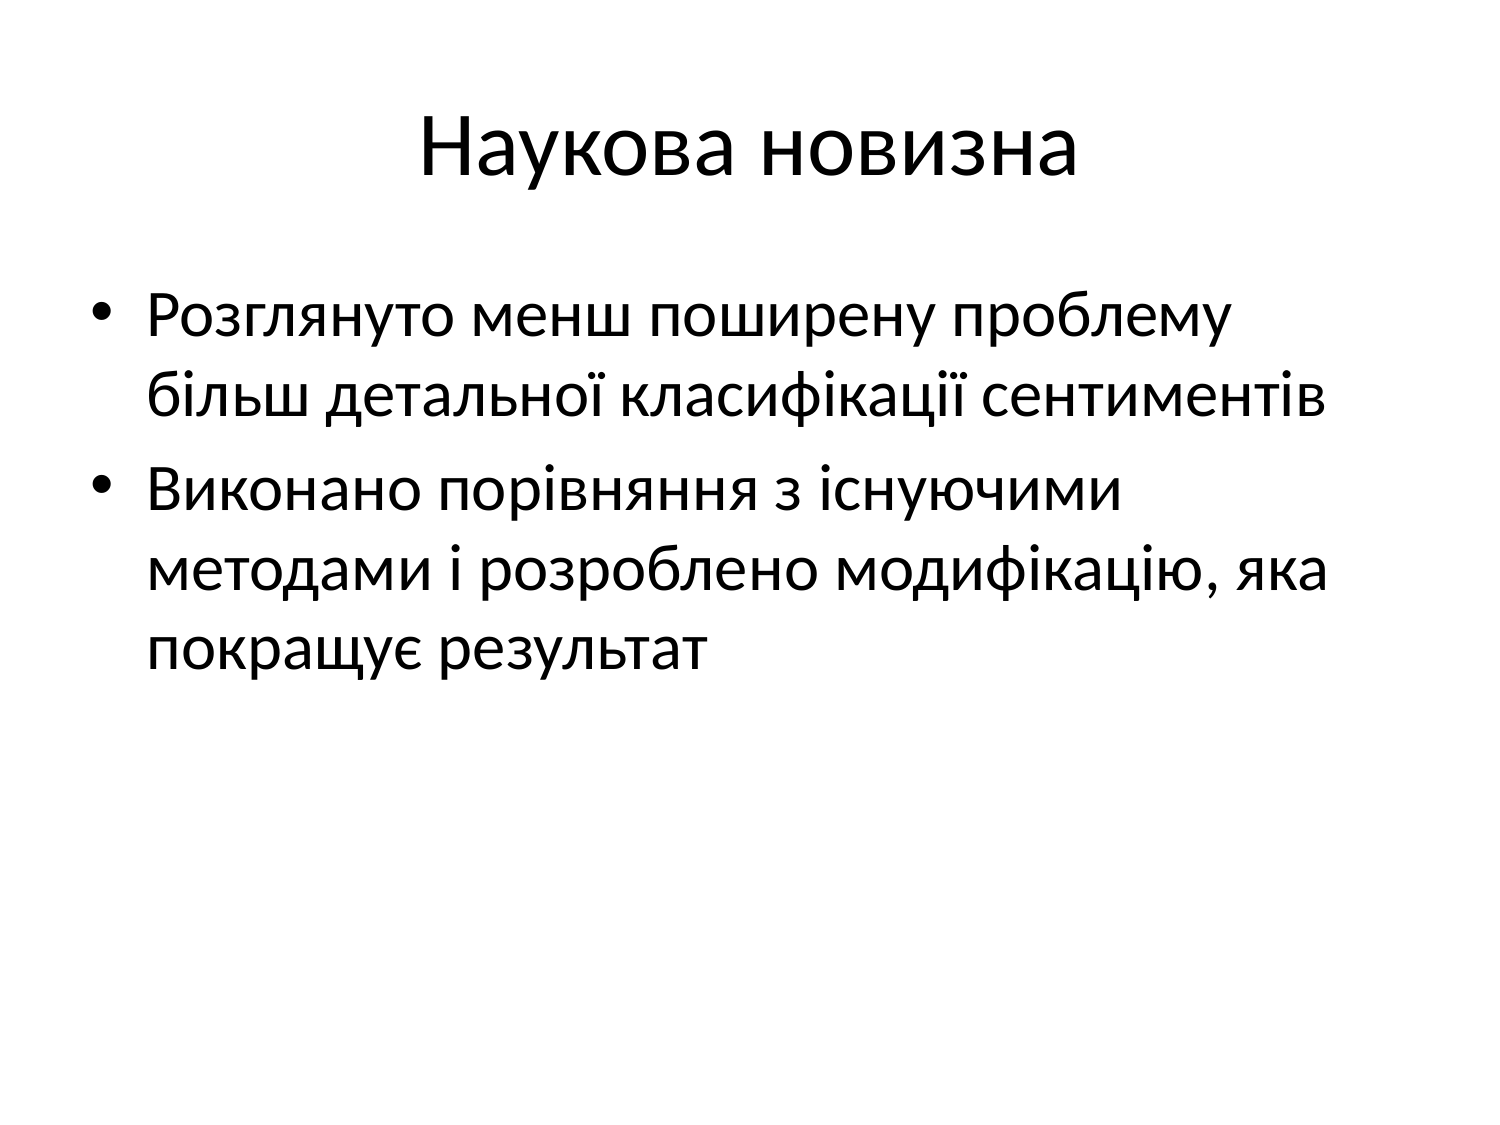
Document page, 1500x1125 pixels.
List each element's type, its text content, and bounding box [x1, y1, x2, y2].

list Розглянуто менш поширену проблему більш детальної класифікації сентиментів Виконано порівняння з існуючими методами і розроблено модифікацію, яка покращує результат [75, 262, 1425, 1005]
title Наукова новизна [75, 45, 1425, 233]
